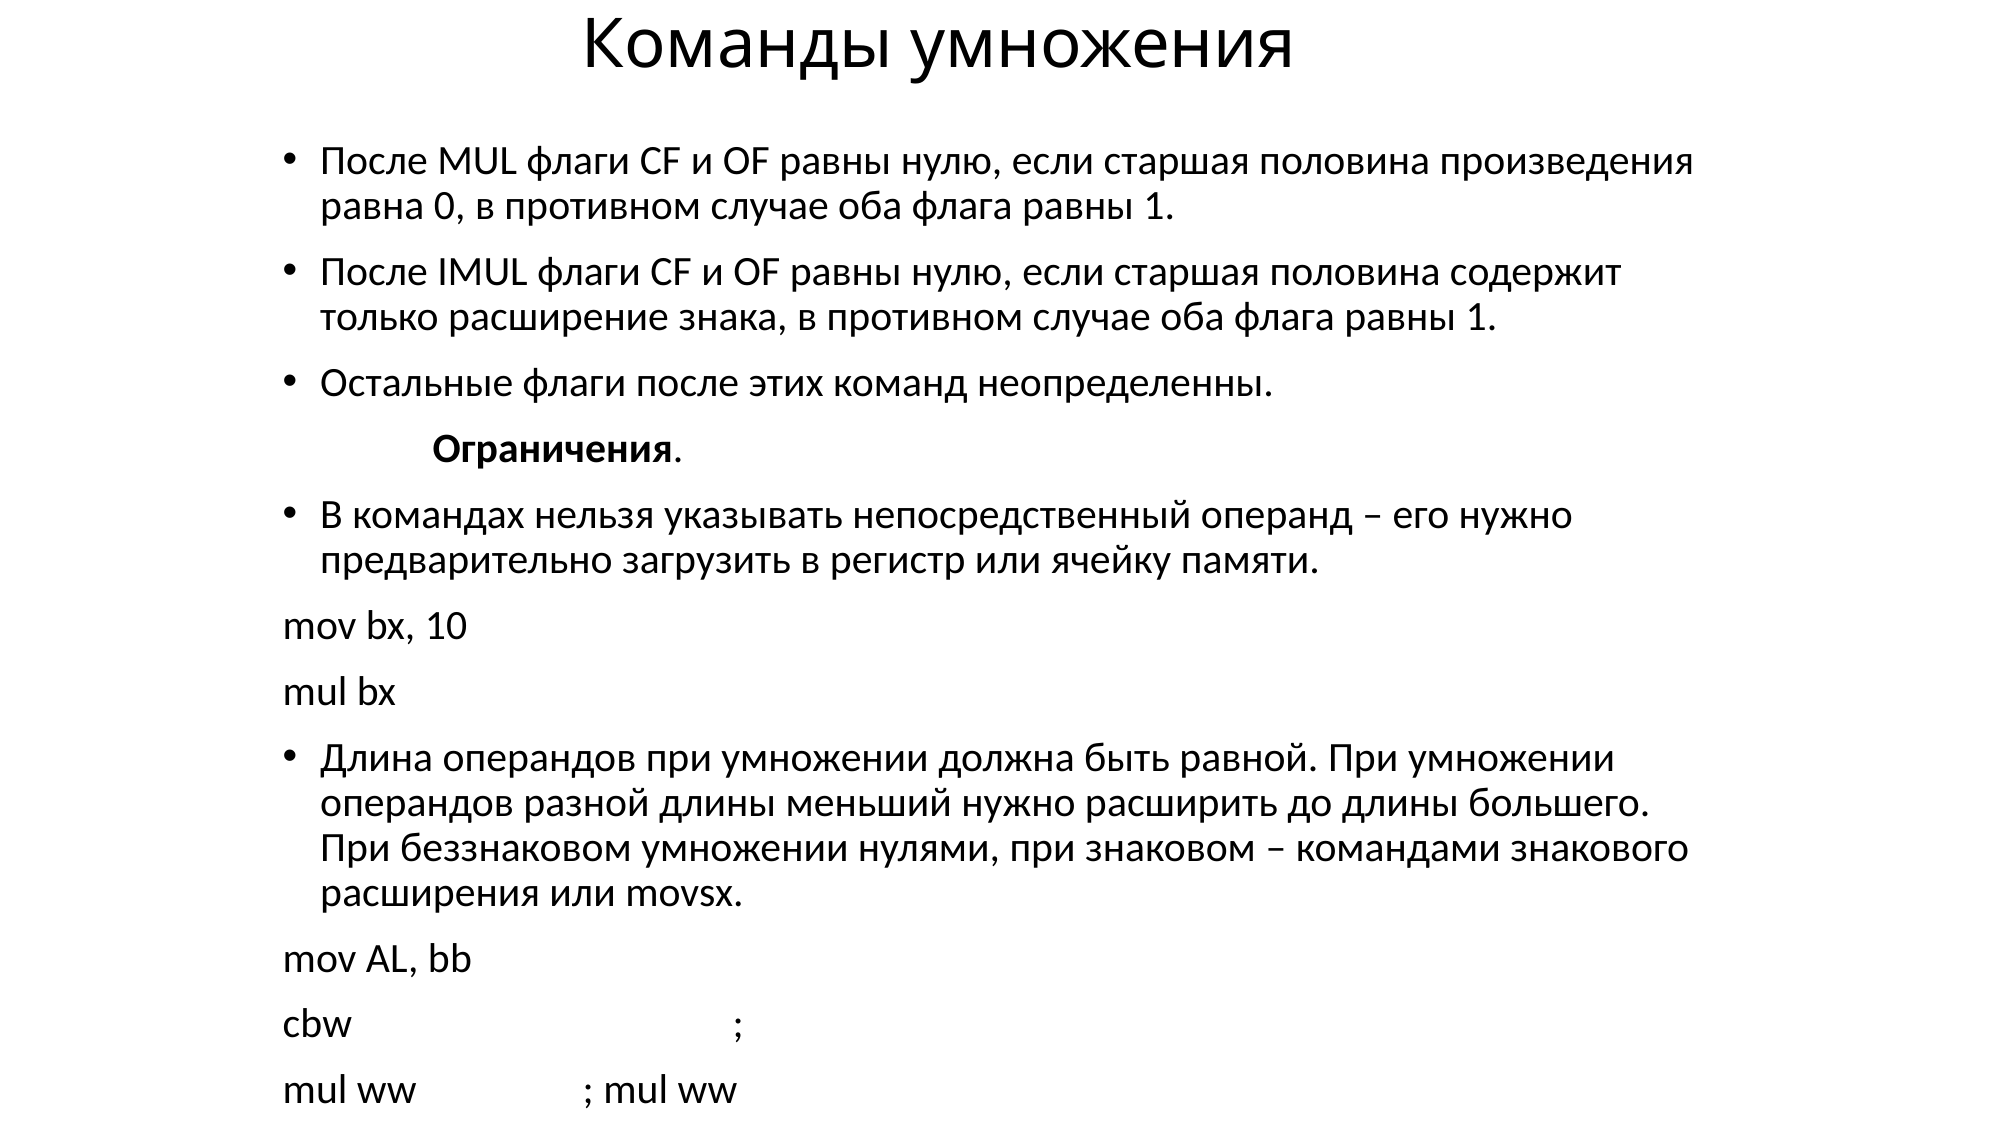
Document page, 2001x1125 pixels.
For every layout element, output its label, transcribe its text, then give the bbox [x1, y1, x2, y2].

list После MUL флаги CF и OF равны нулю, если старшая половина произведения равна 0, в противном случае оба флага равны 1. После IMUL флаги CF и OF равны нулю, если старшая половина содержит только расширение знака, в противном случае оба флага равны 1. Остальные флаги после этих команд неопределенны. Ограничения. В командах нельзя указывать непосредственный операнд – его нужно предварительно загрузить в регистр или ячейку памяти. mov bx, 10 mul bx Длина операндов при умножении должна быть равной. При умножении операндов разной длины меньший нужно расширить до длины большего. При беззнаковом умножении нулями, при знаковом – командами знакового расширения или movsx. mov AL, bb cbw ; mul ww ; mul ww [267, 90, 1721, 1125]
title Команды умножения [326, 0, 1552, 90]
